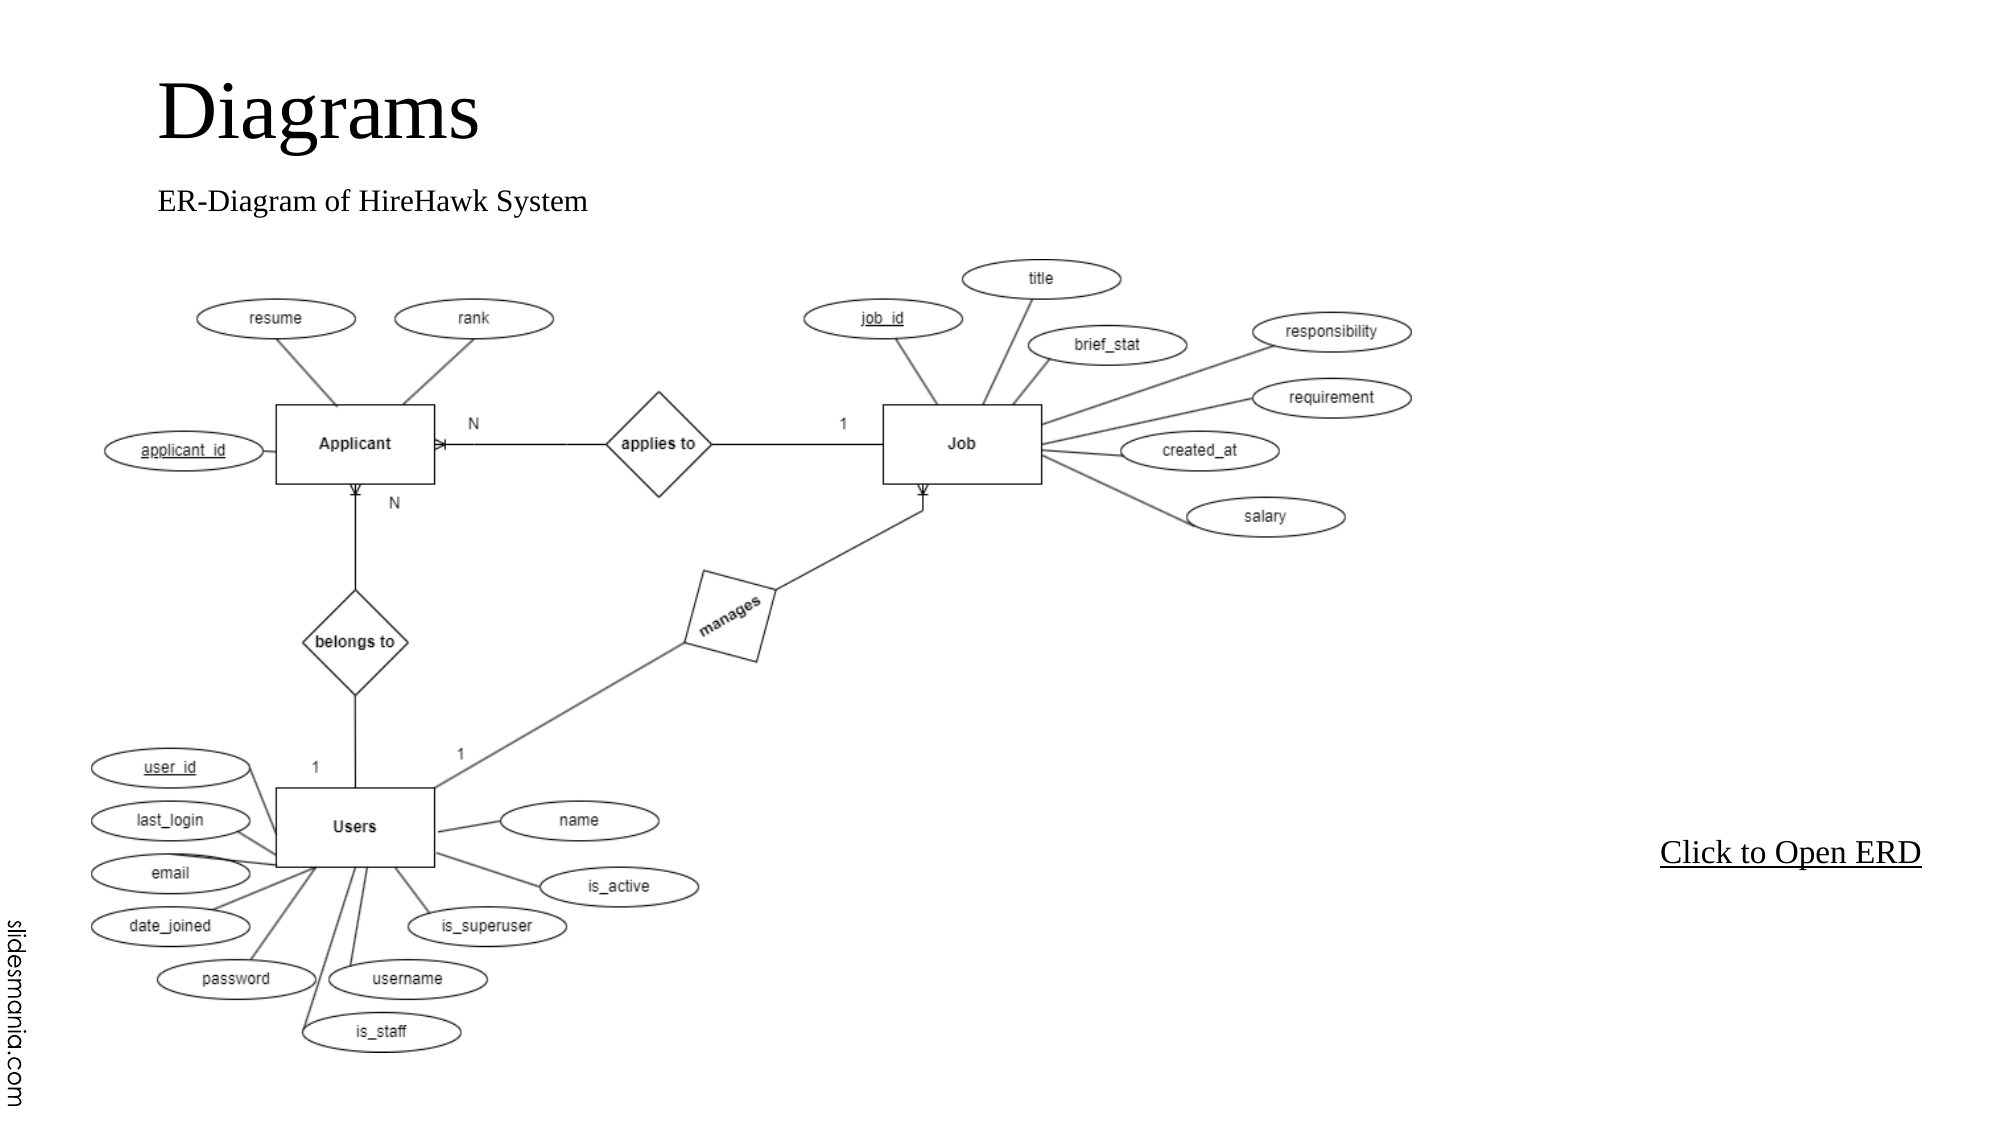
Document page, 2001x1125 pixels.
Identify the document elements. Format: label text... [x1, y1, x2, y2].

list ER-Diagram of HireHawk System [137, 154, 1321, 257]
picture [91, 259, 1412, 1053]
text_box Click to Open ERD [1645, 823, 1937, 878]
title Diagrams [137, 34, 1863, 167]
